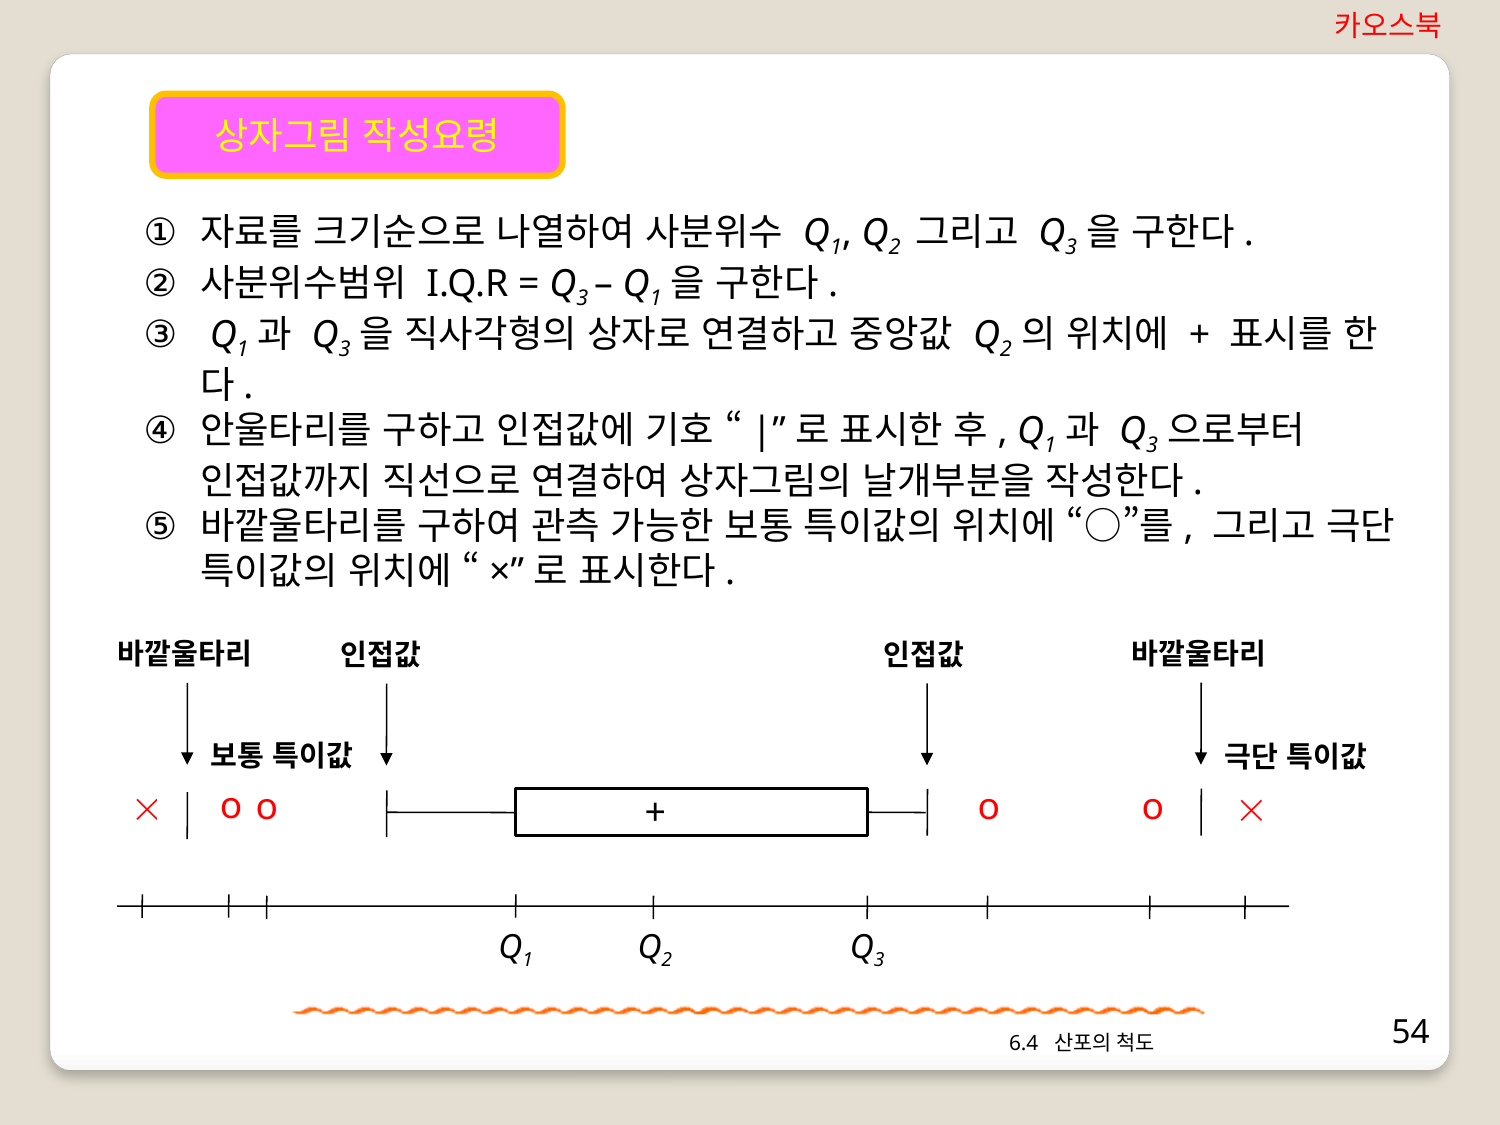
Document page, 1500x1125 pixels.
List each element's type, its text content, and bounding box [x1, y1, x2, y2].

picture [281, 1003, 1219, 1020]
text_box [91, 627, 1398, 974]
text_box 자료를 크기순으로 나열하여 사분위수 Q1, Q2 그리고 Q3을 구한다. 사분위수범위 I.Q.R = Q3 – Q1을 구한다. Q1과 Q3을 직사각형의 상자로 연결하고 중앙값 Q2의 위치에 + 표시를 한다. 안울타리를 구하고 인접값에 기호 “|”로 표시한 후, Q1과 Q3으로부터 인접값까지 직선으로 연결하여 상자그림의 날개부분을 작성한다. 바깥울타리를 구하여 관측 가능한 보통 특이값의 위치에 “○”를, 그리고 극단 특이값의 위치에 “×”로 표시한다. [128, 200, 1430, 600]
text_box 카오스북 [1277, 0, 1500, 50]
footer 6.4 산포의 척도 [994, 1002, 1369, 1063]
slide_number 54 [1369, 1002, 1445, 1063]
text_box 상자그림 작성요령 [148, 90, 566, 180]
